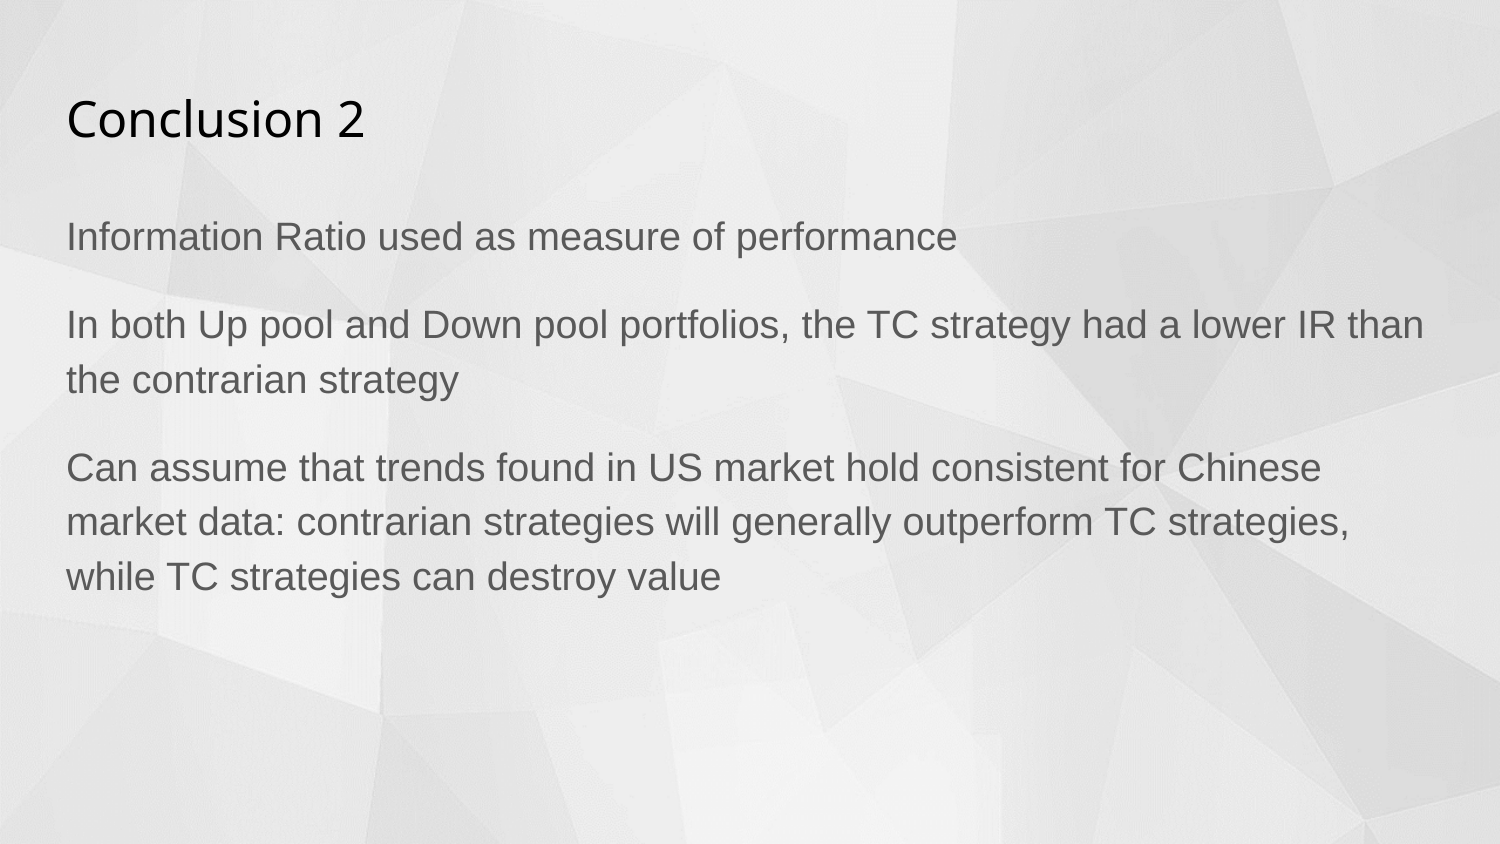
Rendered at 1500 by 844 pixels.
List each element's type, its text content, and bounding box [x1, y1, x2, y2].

picture [0, 0, 1500, 844]
list Information Ratio used as measure of performance In both Up pool and Down pool portfolios, the TC strategy had a lower IR than the contrarian strategy Can assume that trends found in US market hold consistent for Chinese market data: contrarian strategies will generally outperform TC strategies, while TC strategies can destroy value [51, 189, 1449, 750]
title Conclusion 2 [51, 72, 1449, 167]
